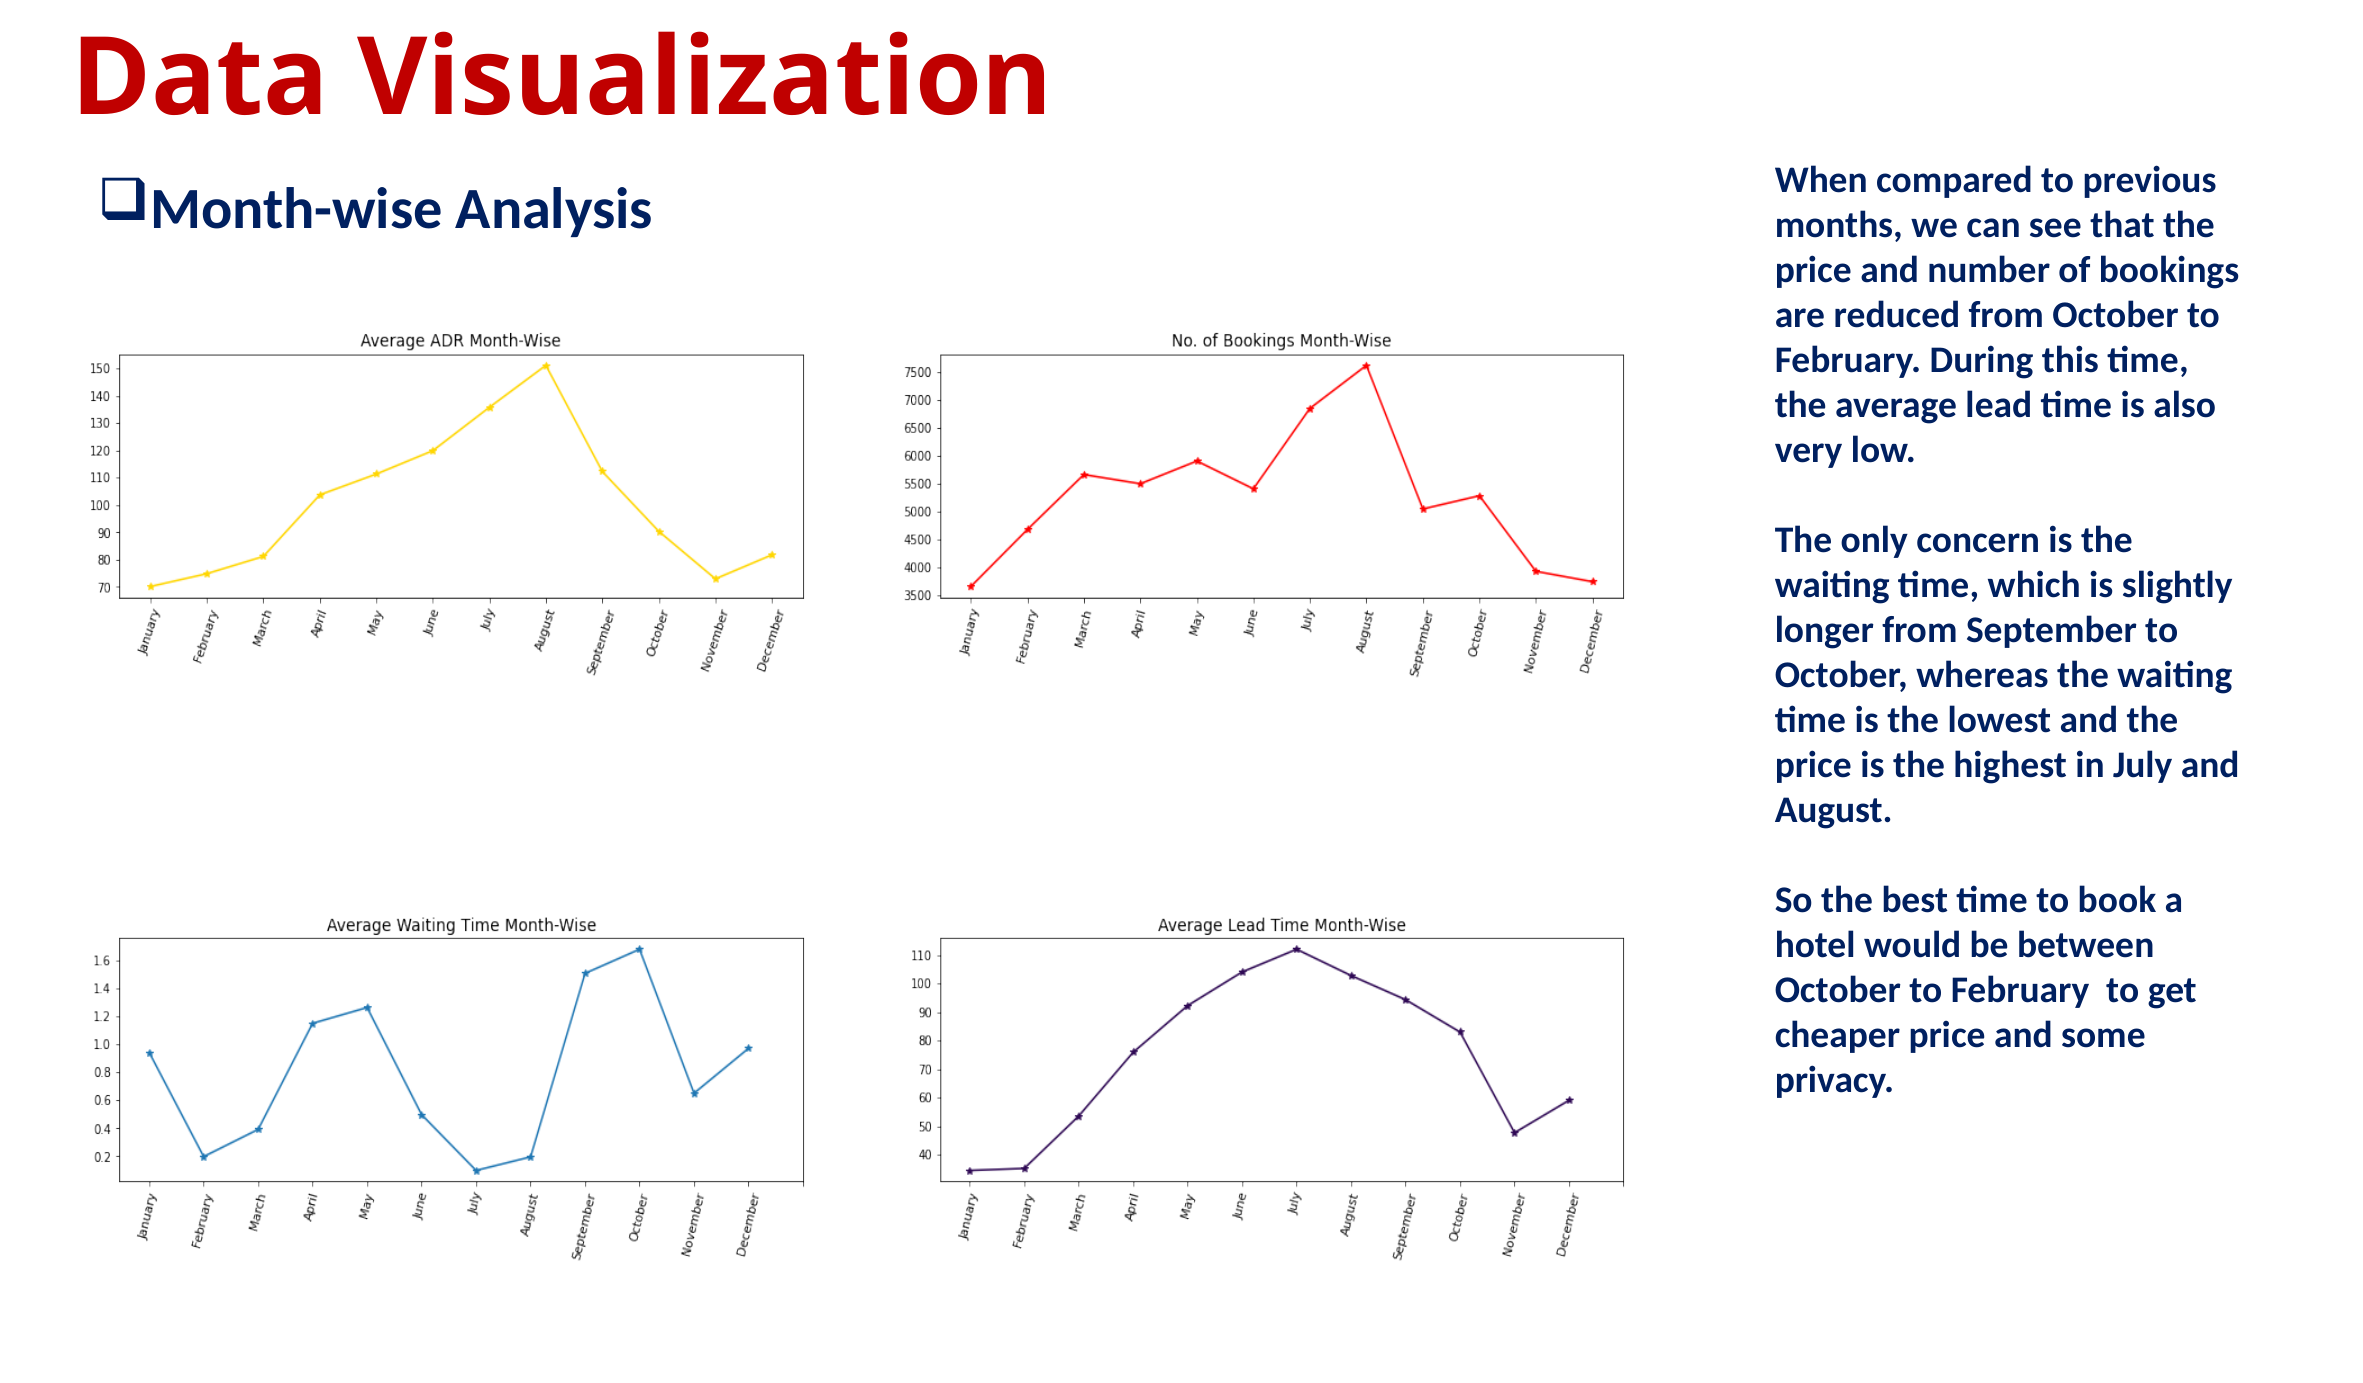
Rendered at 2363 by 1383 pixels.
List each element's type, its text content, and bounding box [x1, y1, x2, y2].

picture [82, 324, 1631, 1270]
text_box When compared to previous months, we can see that the price and number of bookings are reduced from October to February. During this time, the average lead time is also very low. The only concern is the waiting time, which is slightly longer from September to October, whereas the waiting time is the lowest and the price is the highest in July and August. So the best time to book a hotel would be between October to February to get cheaper price and some privacy. [1760, 147, 2261, 1153]
title Data Visualization [0, 0, 2127, 195]
list Month-wise Analysis [82, 171, 1678, 1053]
